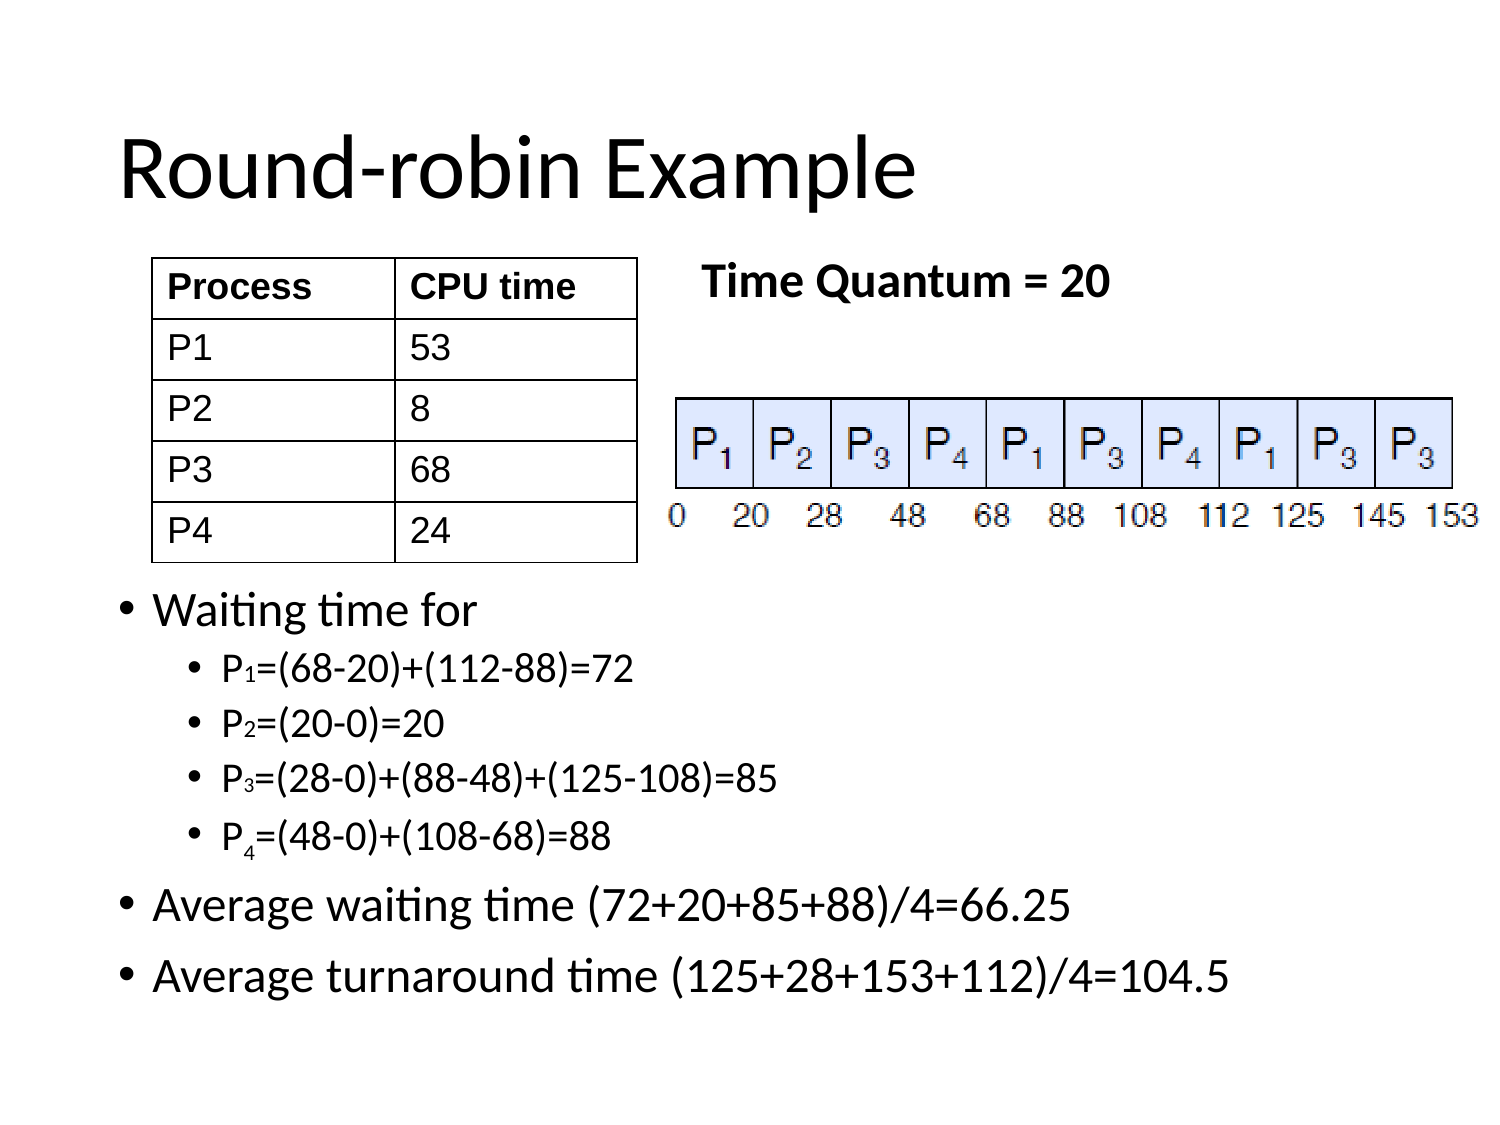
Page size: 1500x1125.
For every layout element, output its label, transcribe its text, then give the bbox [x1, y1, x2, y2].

picture [654, 373, 1484, 577]
table_cell P1 [153, 320, 394, 379]
table_header Process [153, 259, 394, 318]
table_header CPU time [396, 259, 636, 318]
table_cell 8 [396, 381, 636, 440]
table_cell P4 [153, 503, 394, 562]
text_box Time Quantum = 20 [686, 239, 1130, 316]
table_cell 24 [396, 503, 636, 562]
table_cell 53 [396, 320, 636, 379]
list Waiting time for P1=(68-20)+(112-88)=72 P2=(20-0)=20 P3=(28-0)+(88-48)+(125-108)=85 P4=(48-0)+(108-68)=88 Average waiting time (72+20+85+88)/4=66.25 Average turnaround time (125+28+153+112)/4=104.5 [103, 576, 1397, 1014]
table_cell P3 [153, 442, 394, 501]
table_cell P2 [153, 381, 394, 440]
table_cell 68 [396, 442, 636, 501]
title Round-robin Example [103, 59, 1397, 278]
